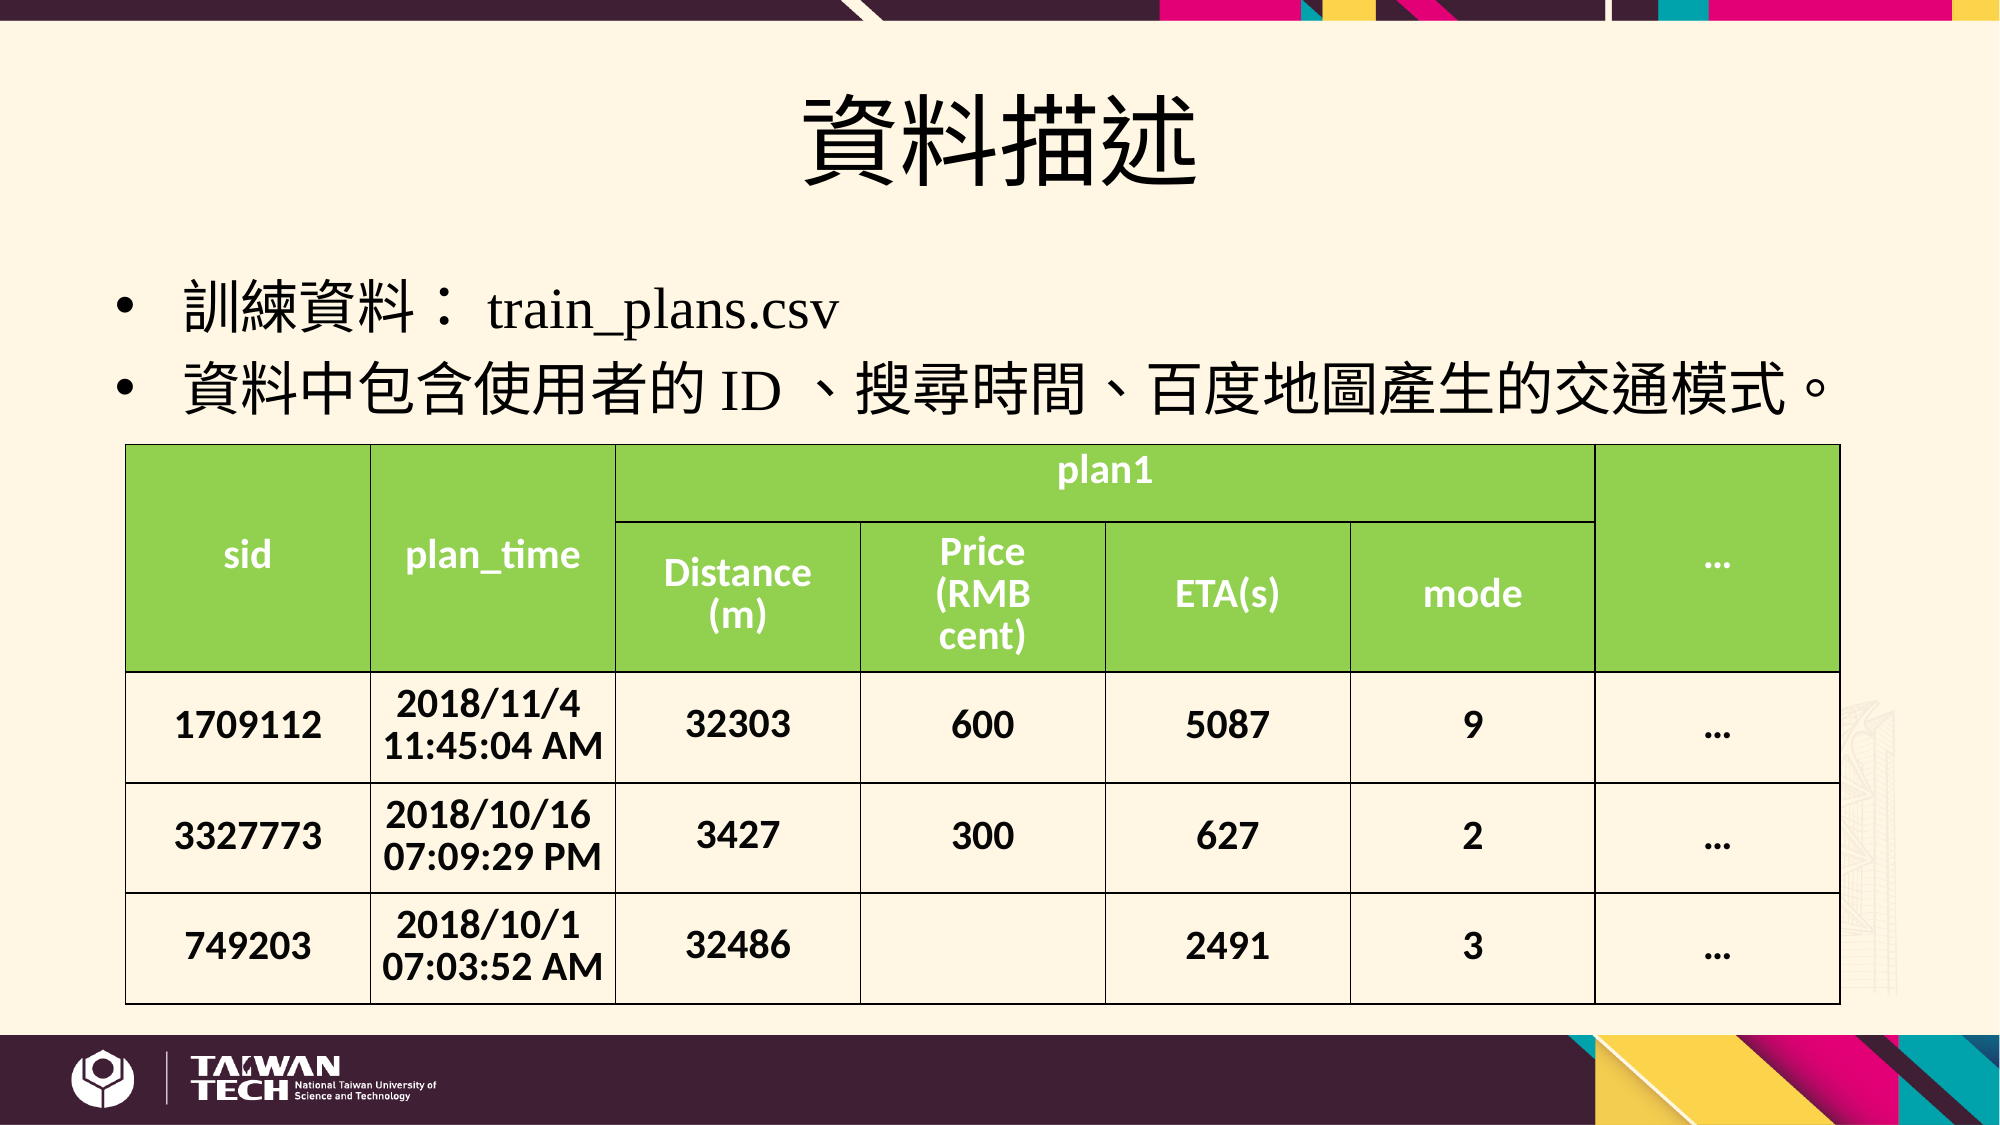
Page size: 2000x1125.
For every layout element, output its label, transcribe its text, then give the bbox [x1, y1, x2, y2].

table_cell Price (RMB cent) [861, 523, 1105, 671]
table_cell 3327773 [126, 784, 370, 892]
table_cell … [1596, 894, 1839, 1003]
table_cell 2018/10/1 07:03:52 AM [371, 894, 615, 1003]
title 資料描述 [99, 45, 1900, 233]
table_cell … [1596, 673, 1839, 782]
table_cell 9 [1351, 673, 1594, 782]
table_cell 32486 [616, 894, 860, 1003]
table_cell 3427 [616, 784, 860, 892]
table_cell 749203 [126, 894, 370, 1003]
table_cell 3 [1351, 894, 1594, 1003]
table_cell 627 [1106, 784, 1350, 892]
table_cell 600 [861, 673, 1105, 782]
table_cell 300 [861, 784, 1105, 892]
table_cell 32303 [616, 673, 860, 782]
table_cell 2018/10/16 07:09:29 PM [371, 784, 615, 892]
picture [0, 0, 2000, 1125]
list 訓練資料：train_plans.csv 資料中包含使用者的ID、搜尋時間、百度地圖產生的交通模式。 [99, 262, 1900, 1005]
table_header plan_time [371, 445, 615, 671]
table_cell … [1596, 784, 1839, 892]
table_cell [861, 894, 1105, 1003]
table_cell 2 [1351, 784, 1594, 892]
table_cell mode [1351, 523, 1594, 671]
table_cell ETA(s) [1106, 523, 1350, 671]
table_cell 1709112 [126, 673, 370, 782]
table_cell 2491 [1106, 894, 1350, 1003]
table_cell 2018/11/4 11:45:04 AM [371, 673, 615, 782]
table_header plan1 [616, 445, 1594, 521]
table_cell 5087 [1106, 673, 1350, 782]
table_cell Distance (m) [616, 523, 860, 671]
table_header … [1596, 445, 1839, 671]
table_header sid [126, 445, 370, 671]
